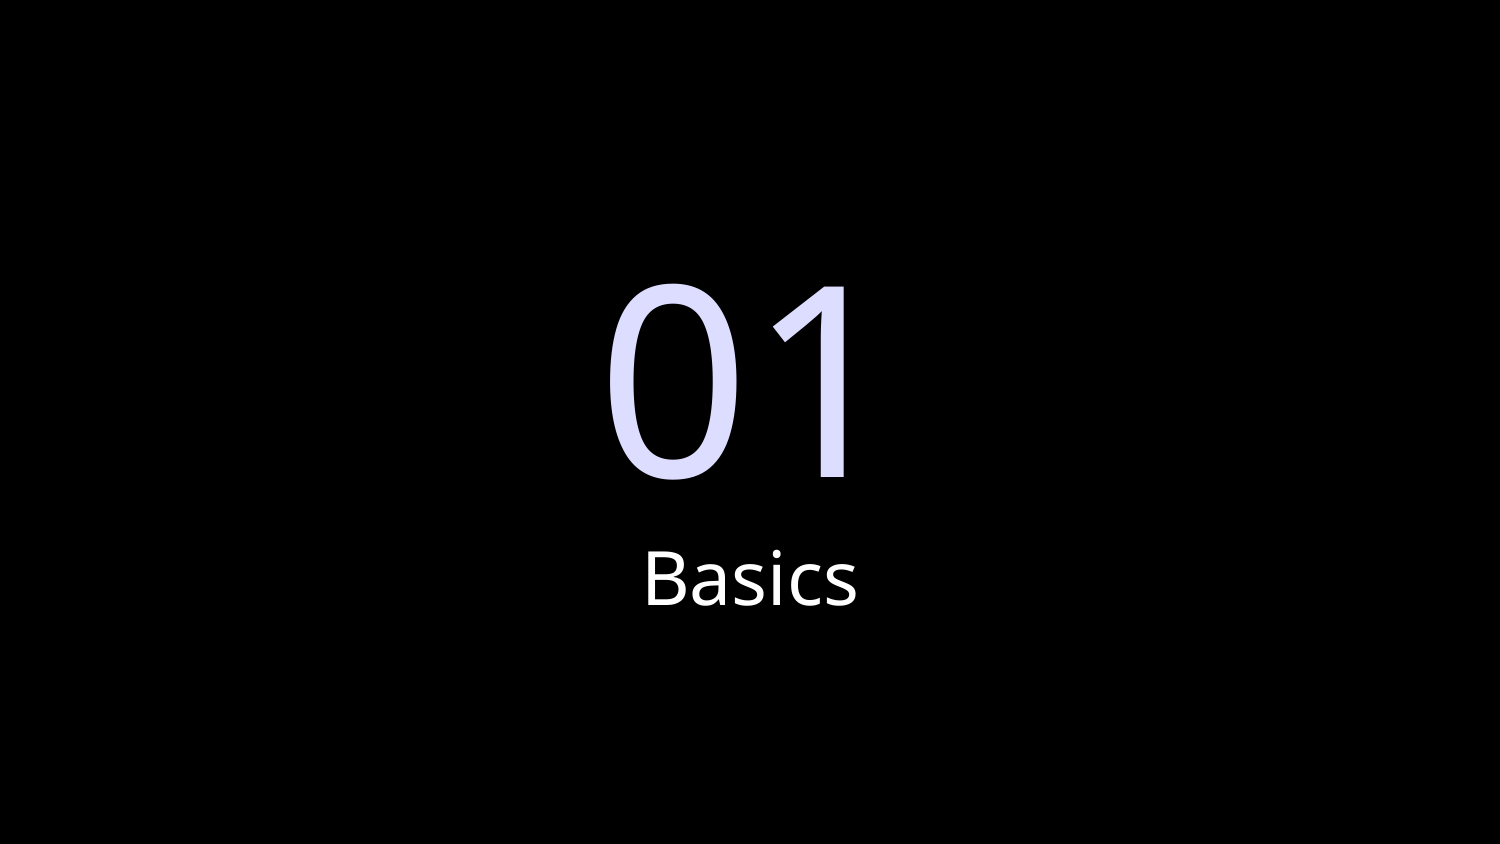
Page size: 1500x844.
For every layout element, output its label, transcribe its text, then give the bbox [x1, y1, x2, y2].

title 01 [537, 195, 963, 497]
title Basics [114, 503, 1386, 648]
